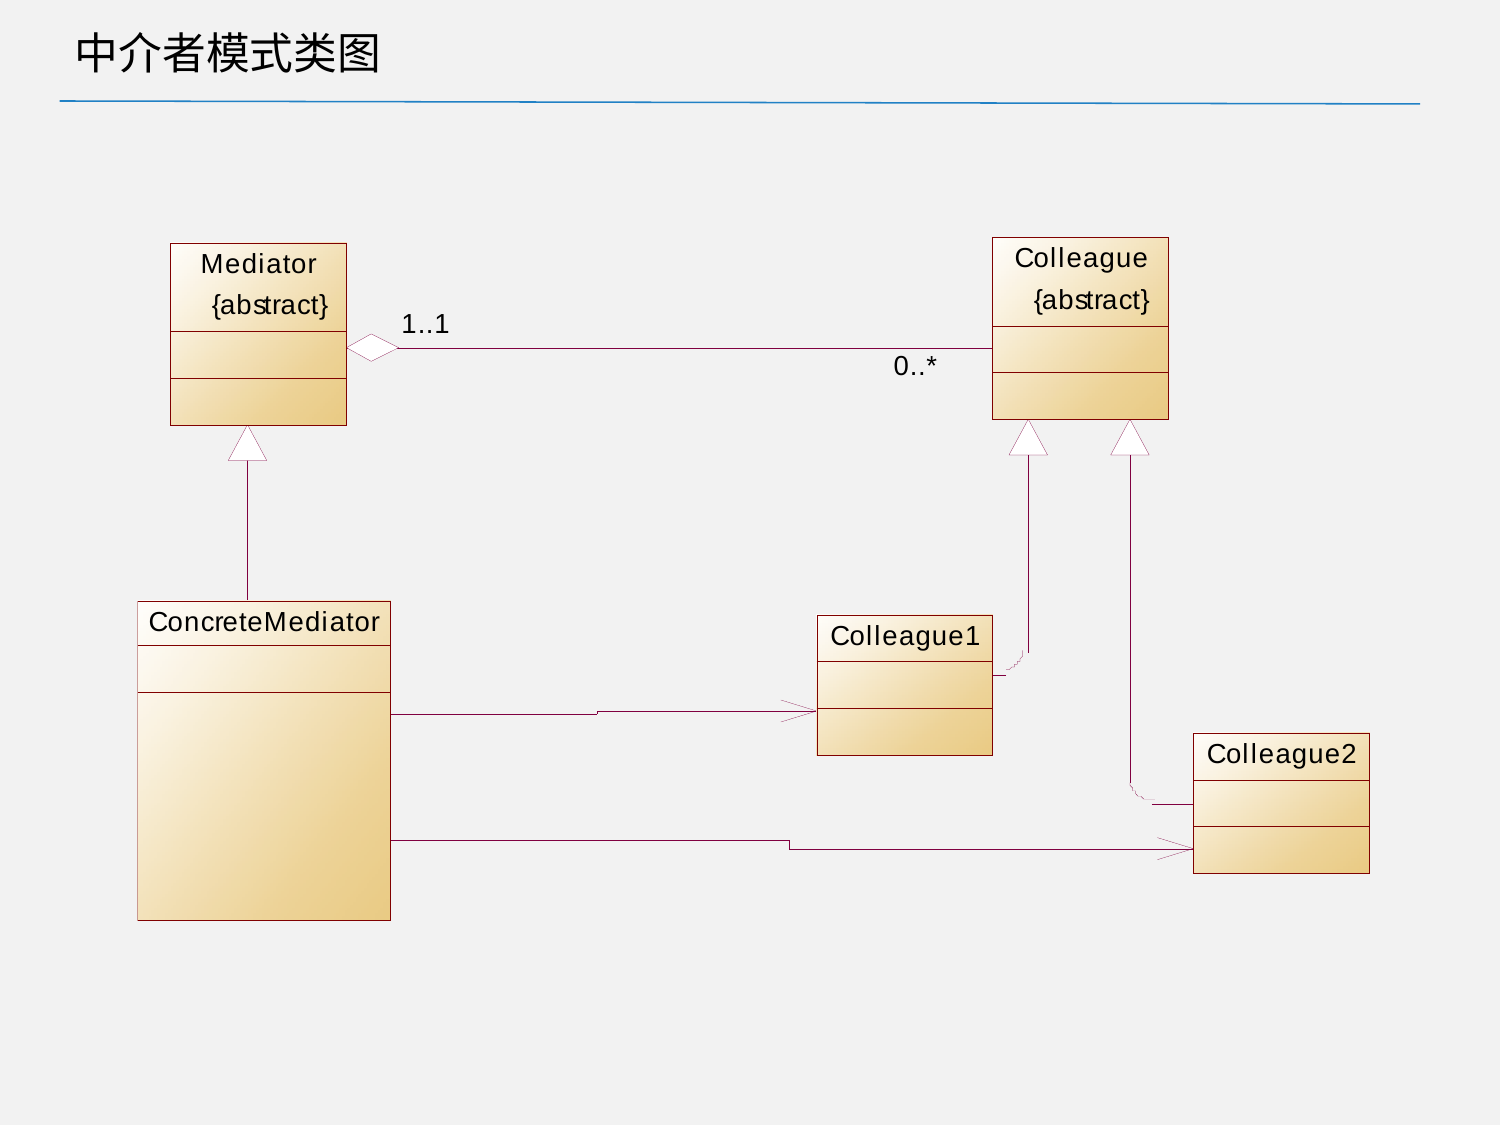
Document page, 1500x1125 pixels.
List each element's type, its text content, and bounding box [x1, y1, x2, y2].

title 中介者模式类图 [59, 12, 1354, 93]
picture [137, 237, 1376, 927]
